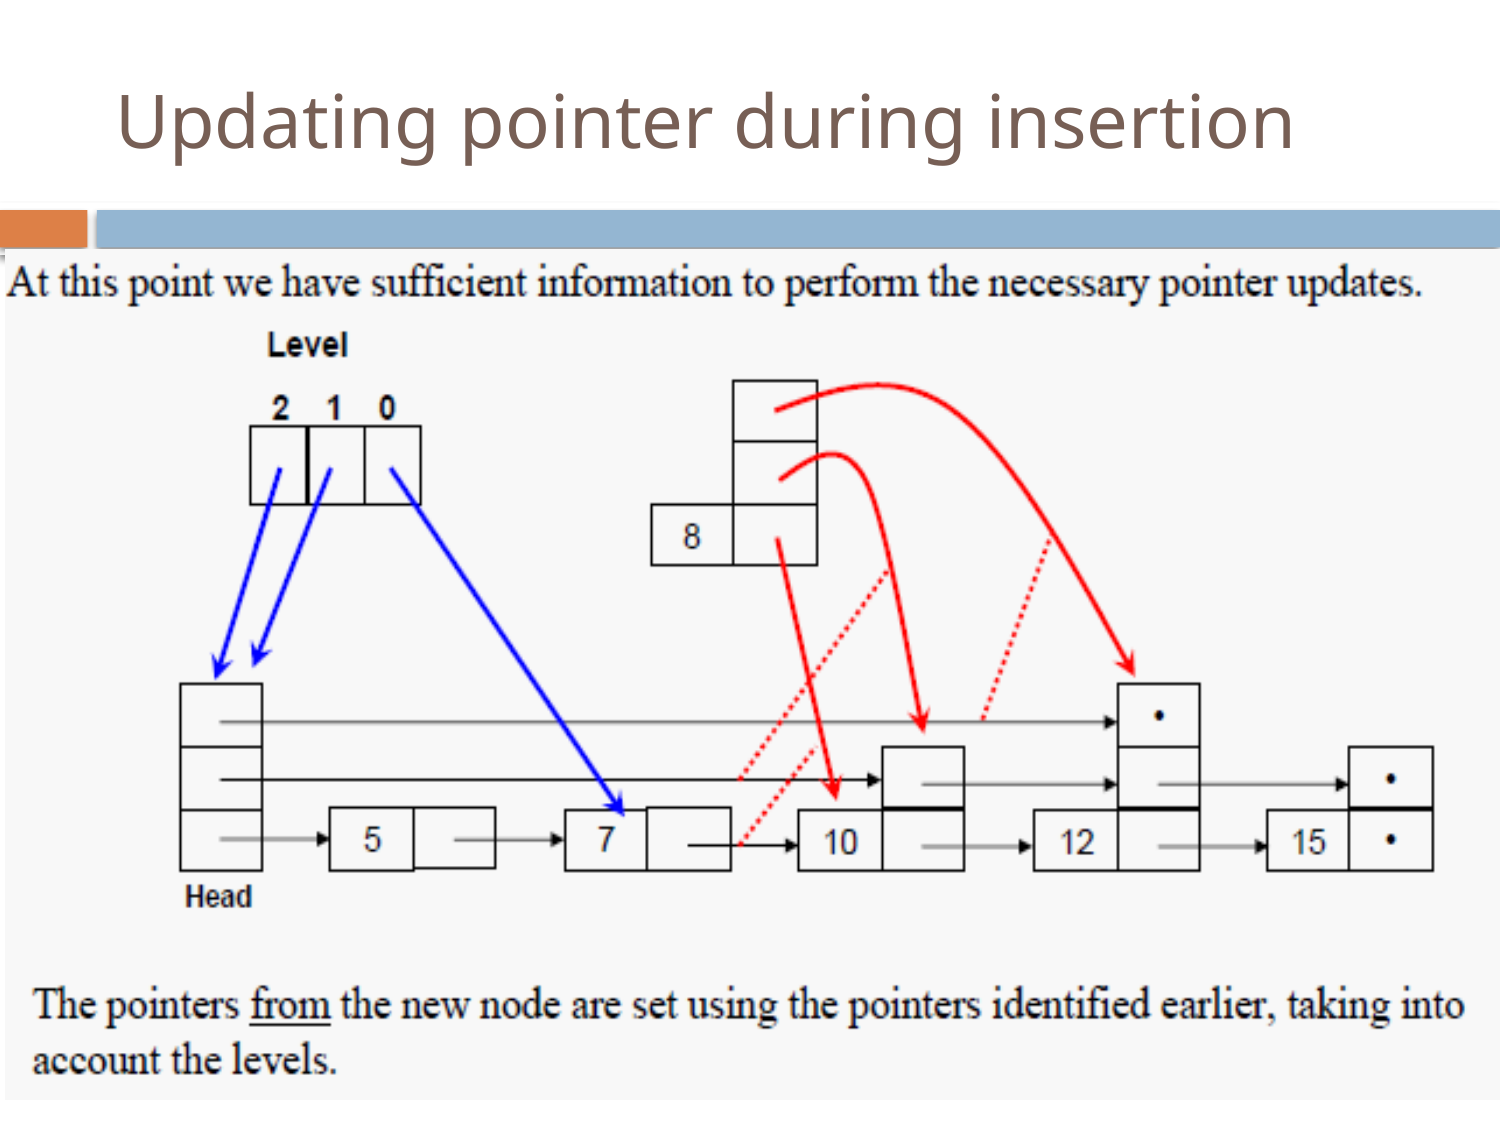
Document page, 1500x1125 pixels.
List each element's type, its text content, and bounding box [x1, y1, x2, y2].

picture [5, 249, 1500, 1101]
title Updating pointer during insertion [100, 37, 1438, 200]
